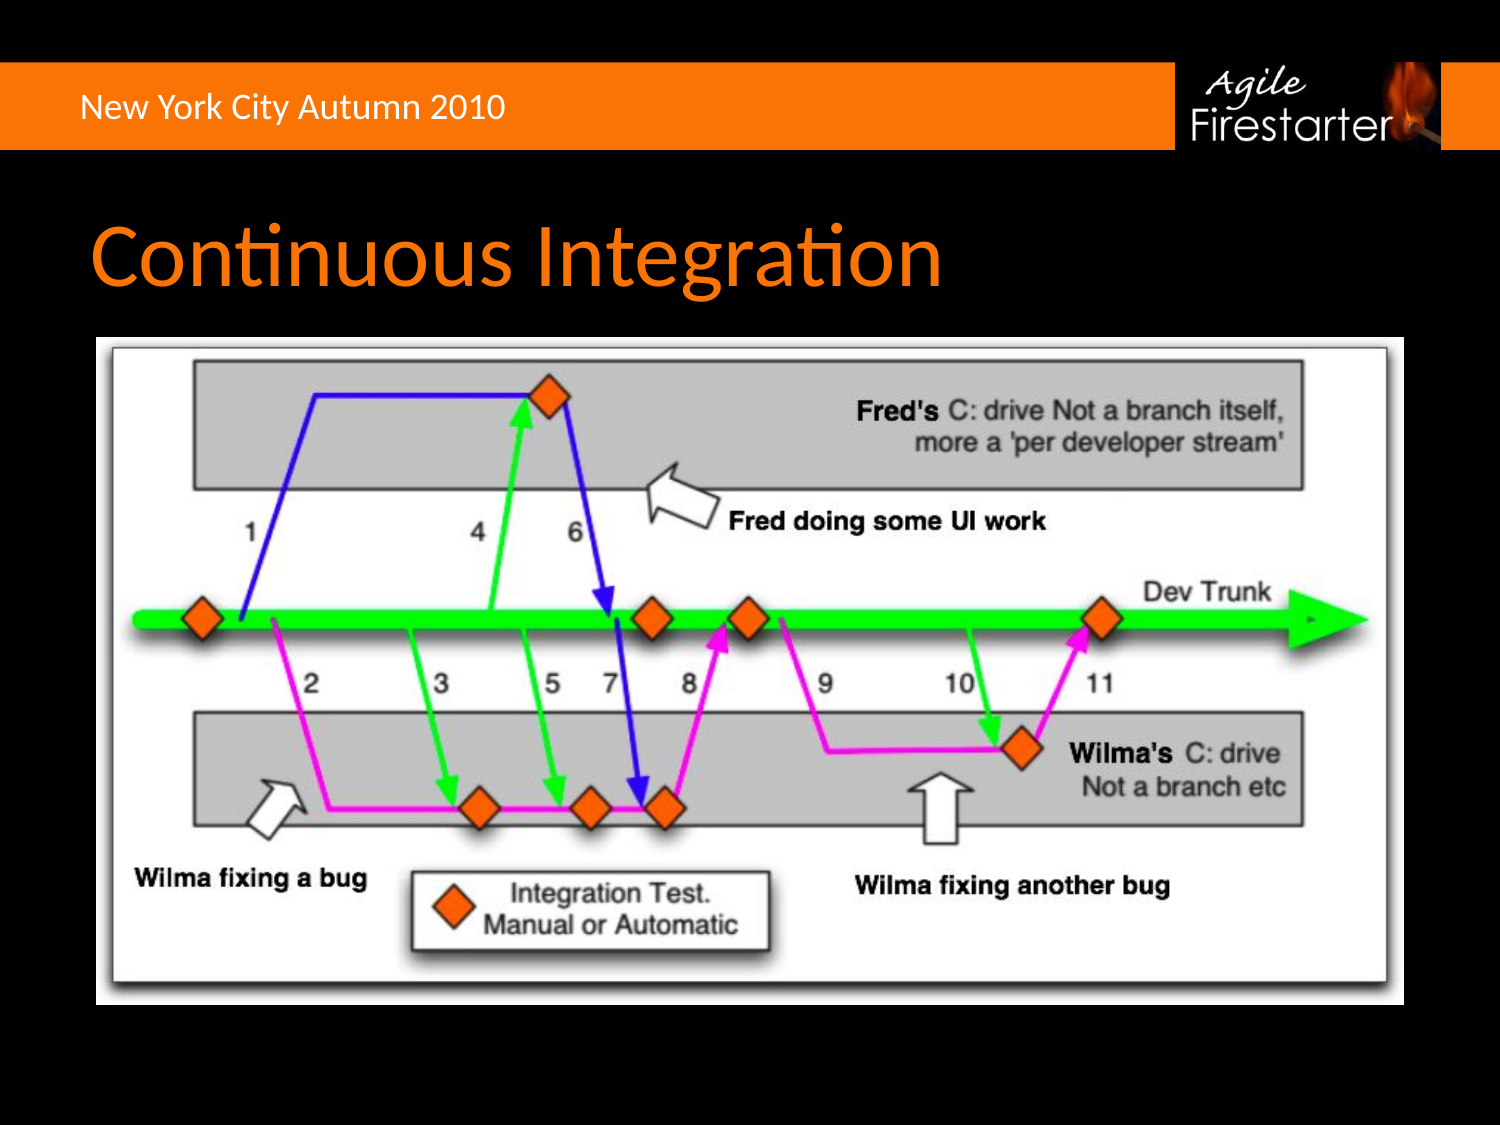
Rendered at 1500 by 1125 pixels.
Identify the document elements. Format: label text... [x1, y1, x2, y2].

title Continuous Integration [75, 174, 1425, 325]
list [96, 337, 1404, 1006]
picture [1175, 62, 1441, 151]
